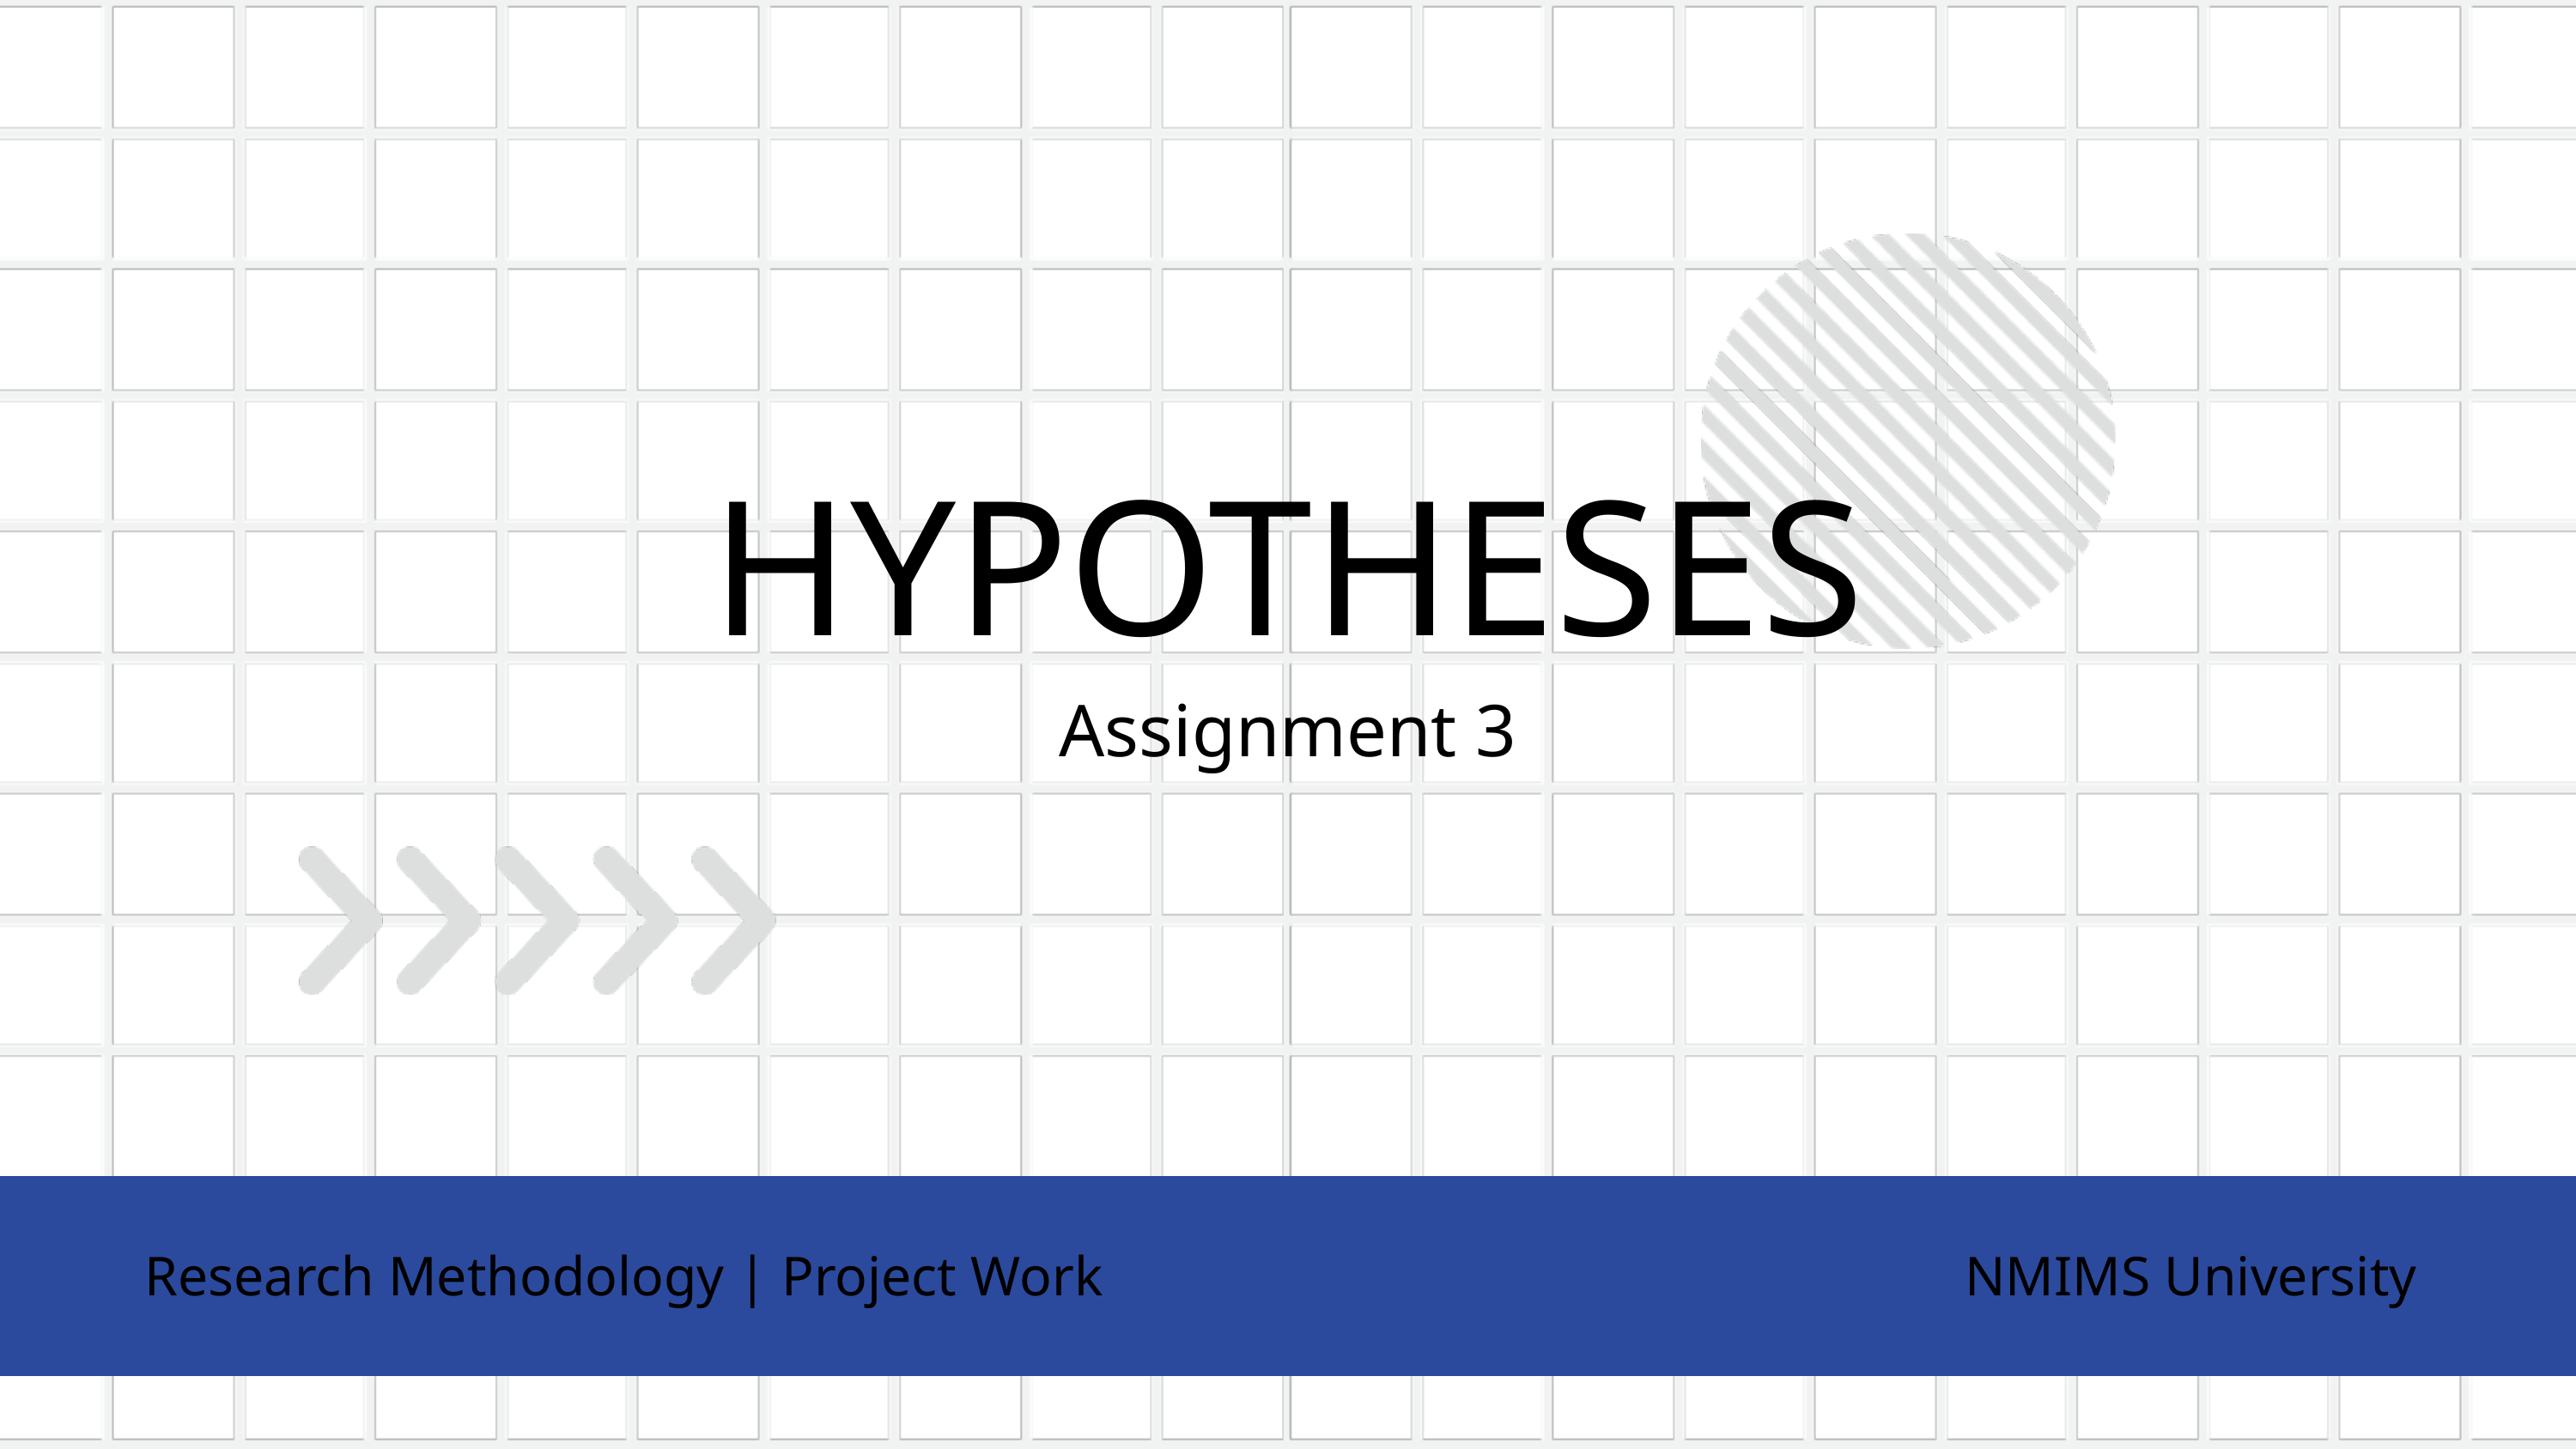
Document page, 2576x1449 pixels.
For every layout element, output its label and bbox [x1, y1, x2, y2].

text_box [0, 0, 2576, 1173]
text_box [0, 1386, 2576, 1449]
text_box [0, 1175, 2576, 1377]
